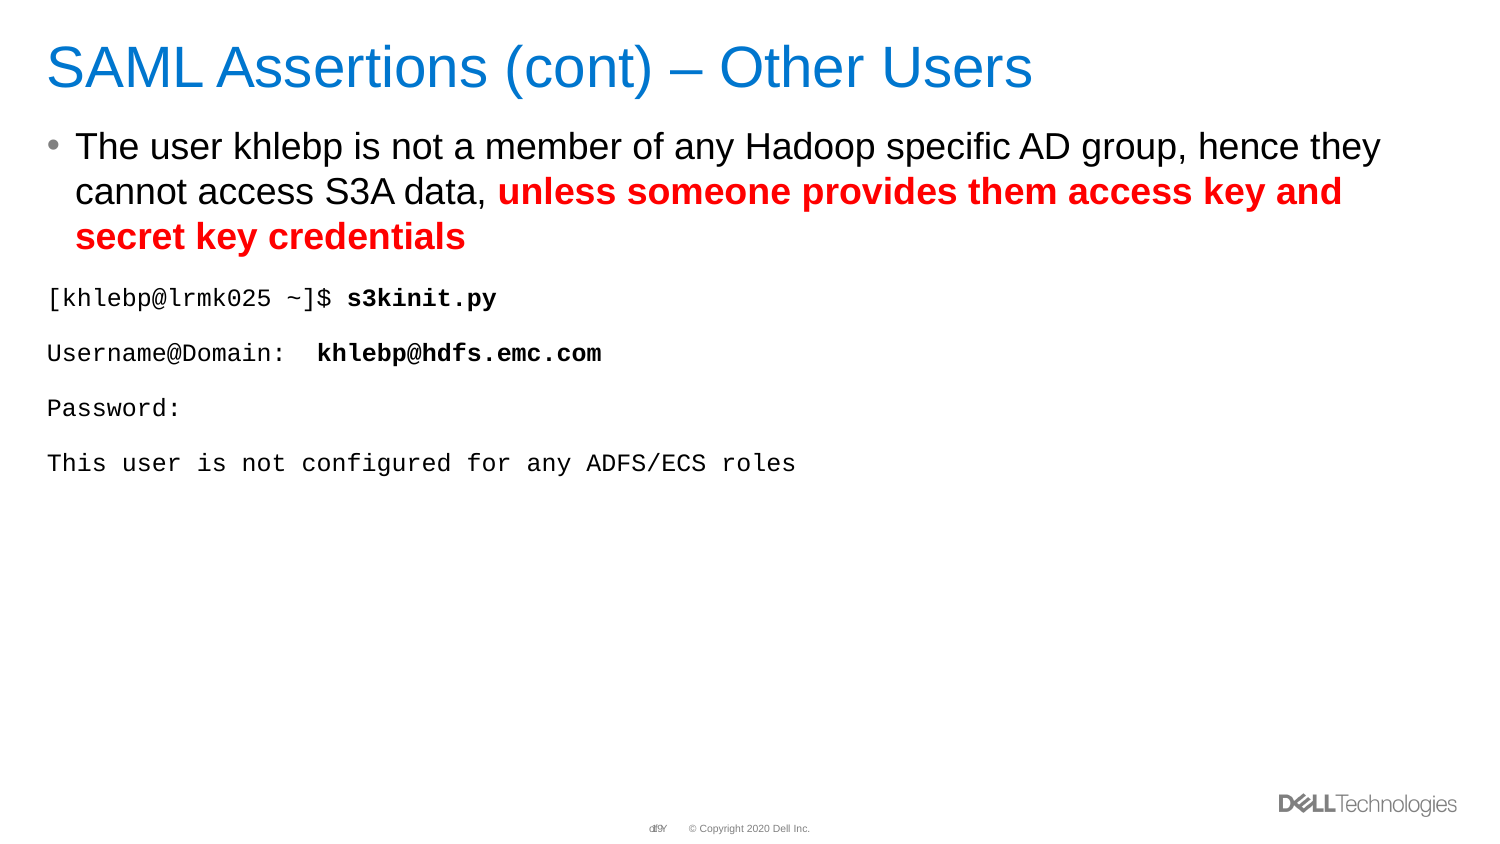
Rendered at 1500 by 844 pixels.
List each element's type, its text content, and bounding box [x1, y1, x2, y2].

picture [1279, 793, 1457, 817]
title SAML Assertions (cont) – Other Users [46, 37, 1454, 102]
list The user khlebp is not a member of any Hadoop specific AD group, hence they cannot access S3A data, unless someone provides them access key and secret key credentials [khlebp@lrmk025 ~]$ s3kinit.py Username@Domain: khlebp@hdfs.emc.com Password: This user is not configured for any ADFS/ECS roles [46, 121, 1454, 785]
